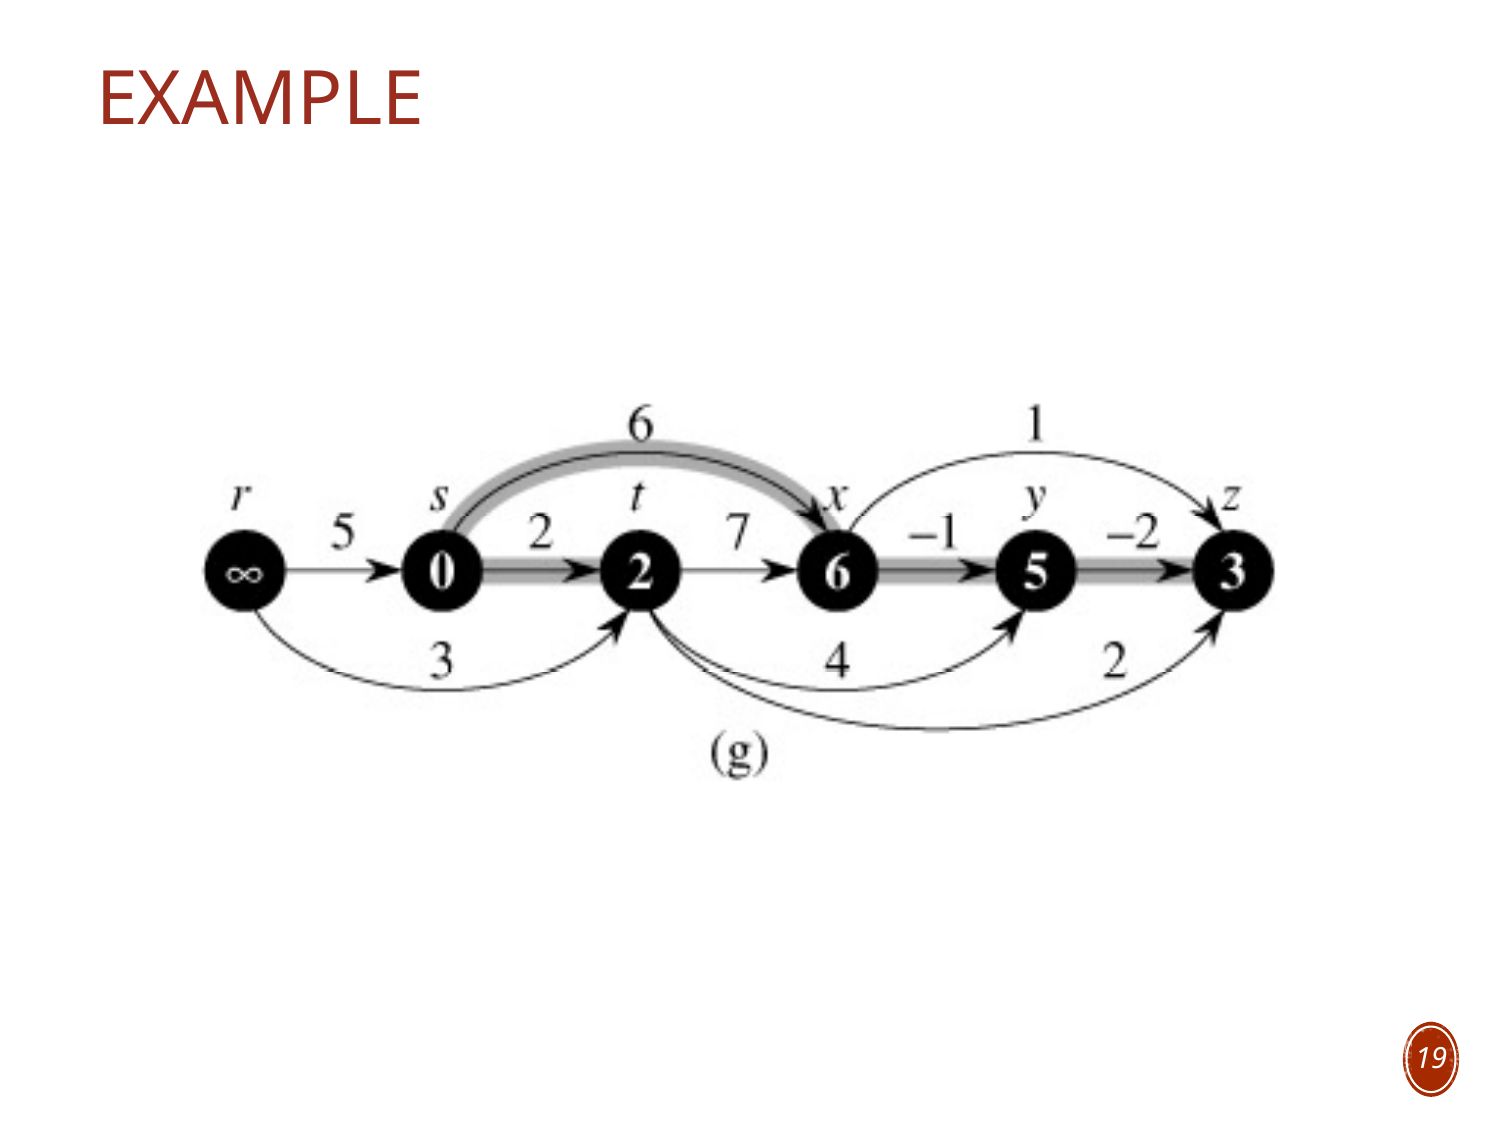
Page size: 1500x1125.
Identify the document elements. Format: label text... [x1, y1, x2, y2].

slide_number 19 [1391, 1028, 1471, 1089]
title Example [81, 0, 1319, 232]
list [204, 367, 1361, 781]
